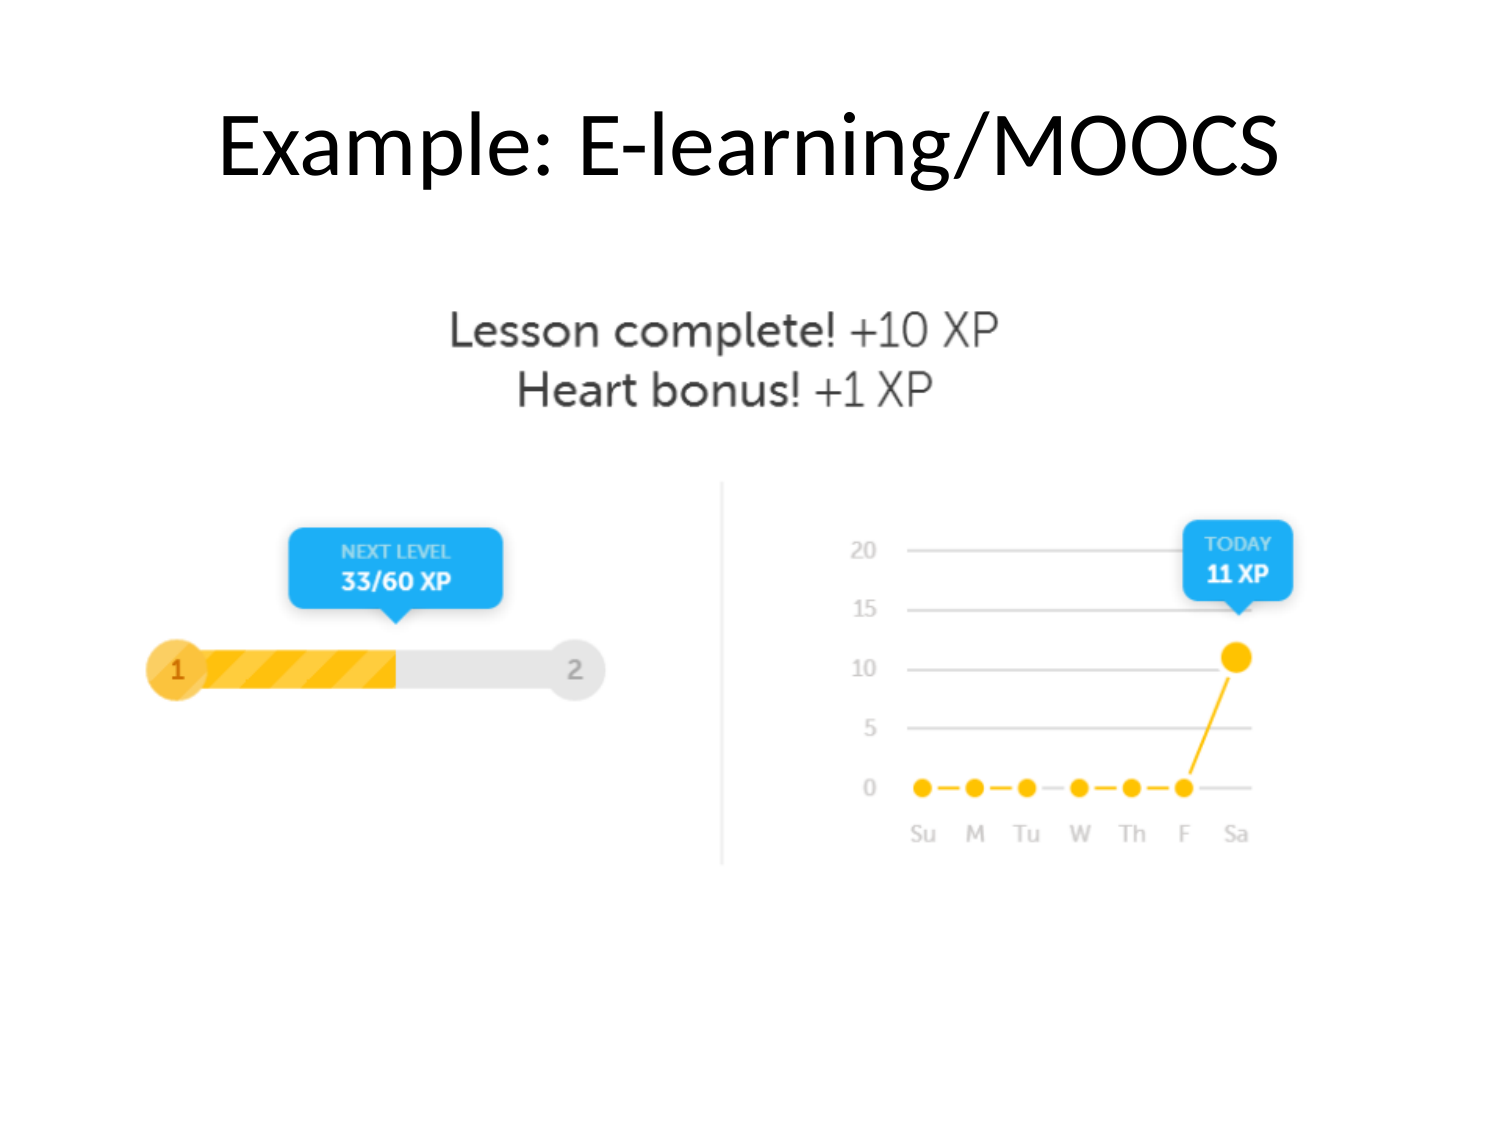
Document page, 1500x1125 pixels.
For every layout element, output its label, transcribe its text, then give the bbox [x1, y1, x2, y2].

picture [99, 249, 1351, 888]
title Example: E-learning/MOOCS [75, 45, 1425, 233]
